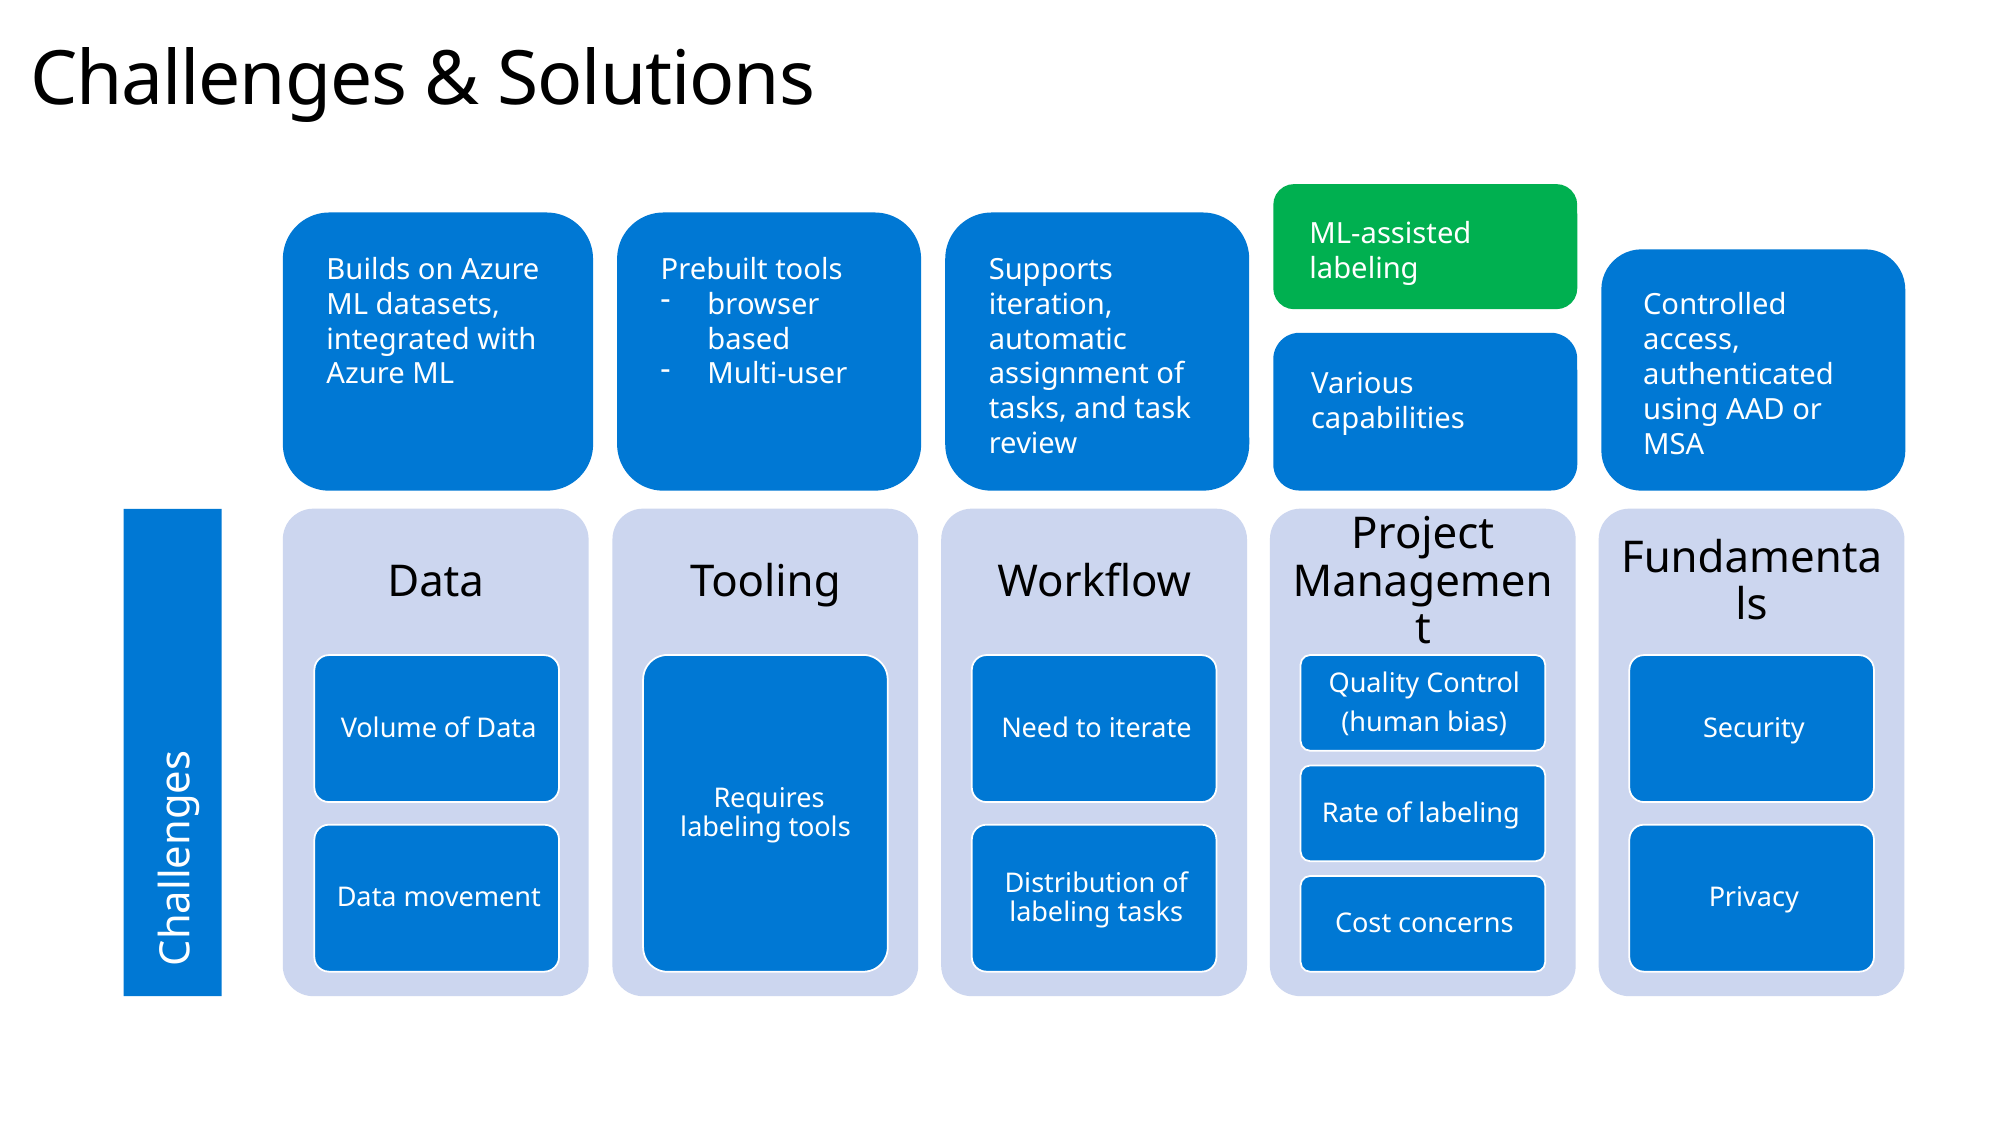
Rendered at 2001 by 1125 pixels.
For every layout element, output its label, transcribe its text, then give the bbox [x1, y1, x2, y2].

text_box Various capabilities [1272, 332, 1579, 492]
text_box ML-assisted labeling [1272, 183, 1579, 310]
text_box Controlled access, authenticated using AAD or MSA [1600, 248, 1907, 492]
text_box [282, 508, 1906, 997]
text_box Supports iteration, automatic assignment of tasks, and task review [944, 211, 1251, 492]
text_box Challenges [123, 508, 222, 997]
text_box Prebuilt tools browser based Multi-user [616, 211, 922, 492]
title Challenges & Solutions [30, 29, 1838, 121]
text_box Builds on Azure ML datasets, integrated with Azure ML [282, 211, 594, 492]
